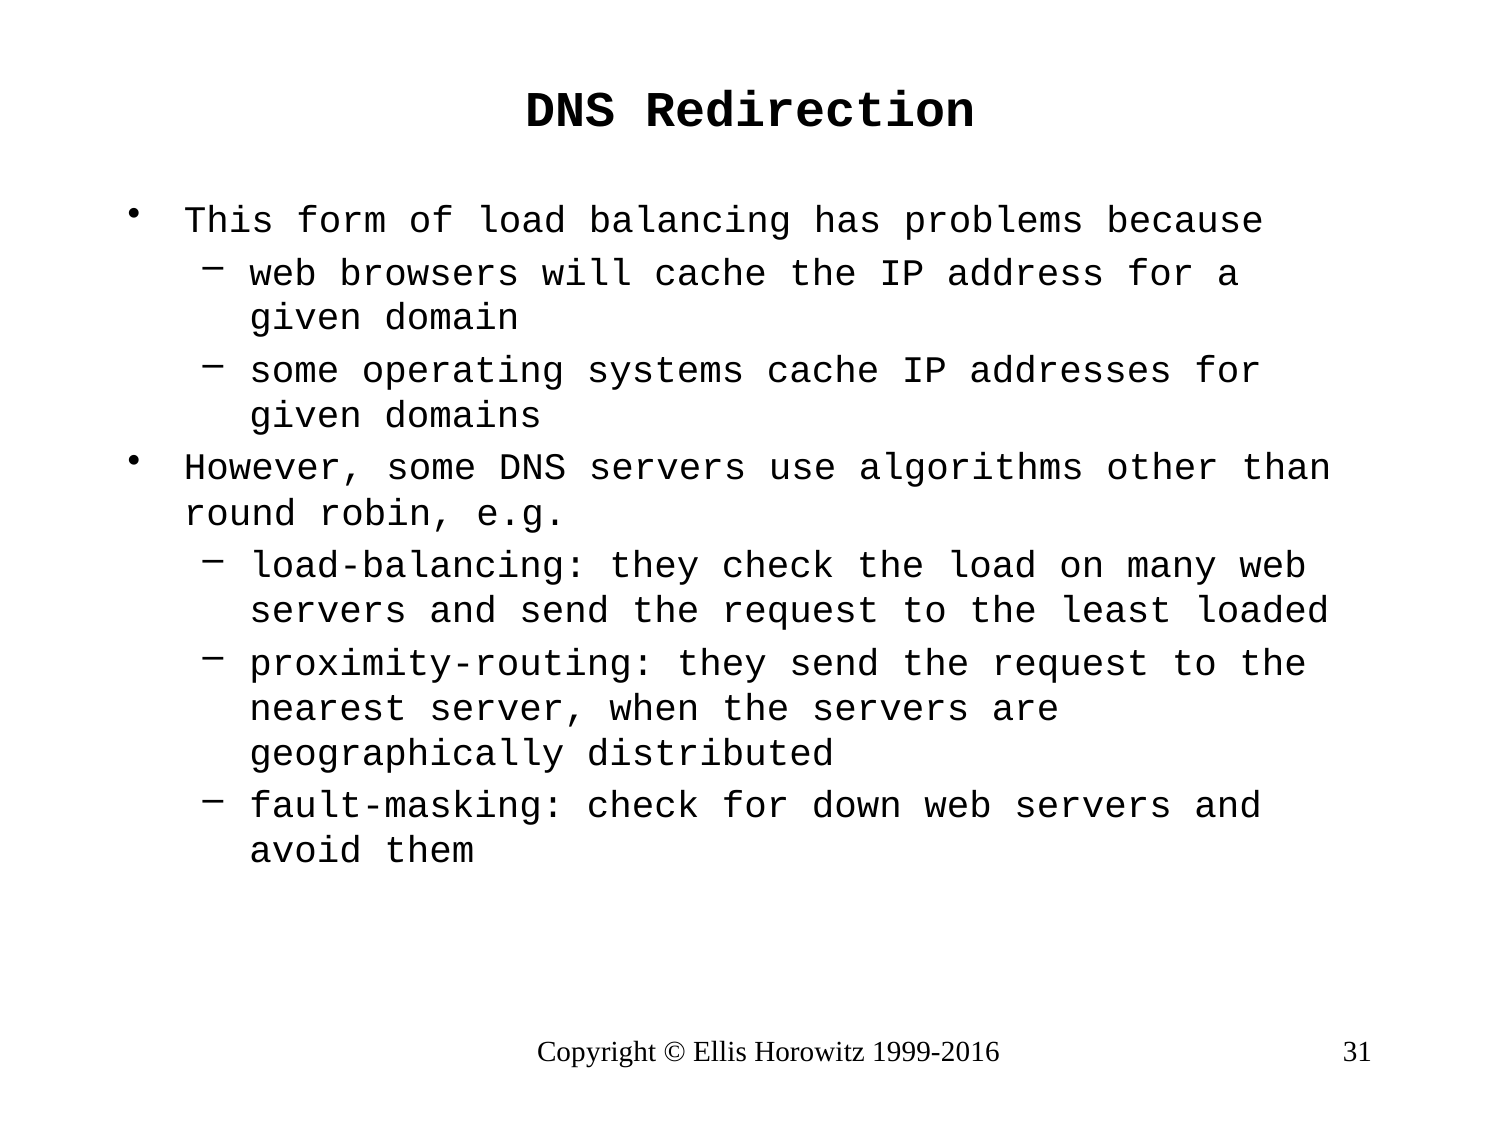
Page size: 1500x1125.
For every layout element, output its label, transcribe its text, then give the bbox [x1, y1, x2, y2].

list This form of load balancing has problems because web browsers will cache the IP address for a given domain some operating systems cache IP addresses for given domains However, some DNS servers use algorithms other than round robin, e.g. load-balancing: they check the load on many web servers and send the request to the least loaded proximity-routing: they send the request to the nearest server, when the servers are geographically distributed fault-masking: check for down web servers and avoid them [112, 187, 1388, 1000]
title DNS Redirection [112, 62, 1388, 150]
slide_number 31 [1074, 1024, 1388, 1101]
footer Copyright © Ellis Horowitz 1999-2016 [512, 1024, 1026, 1101]
